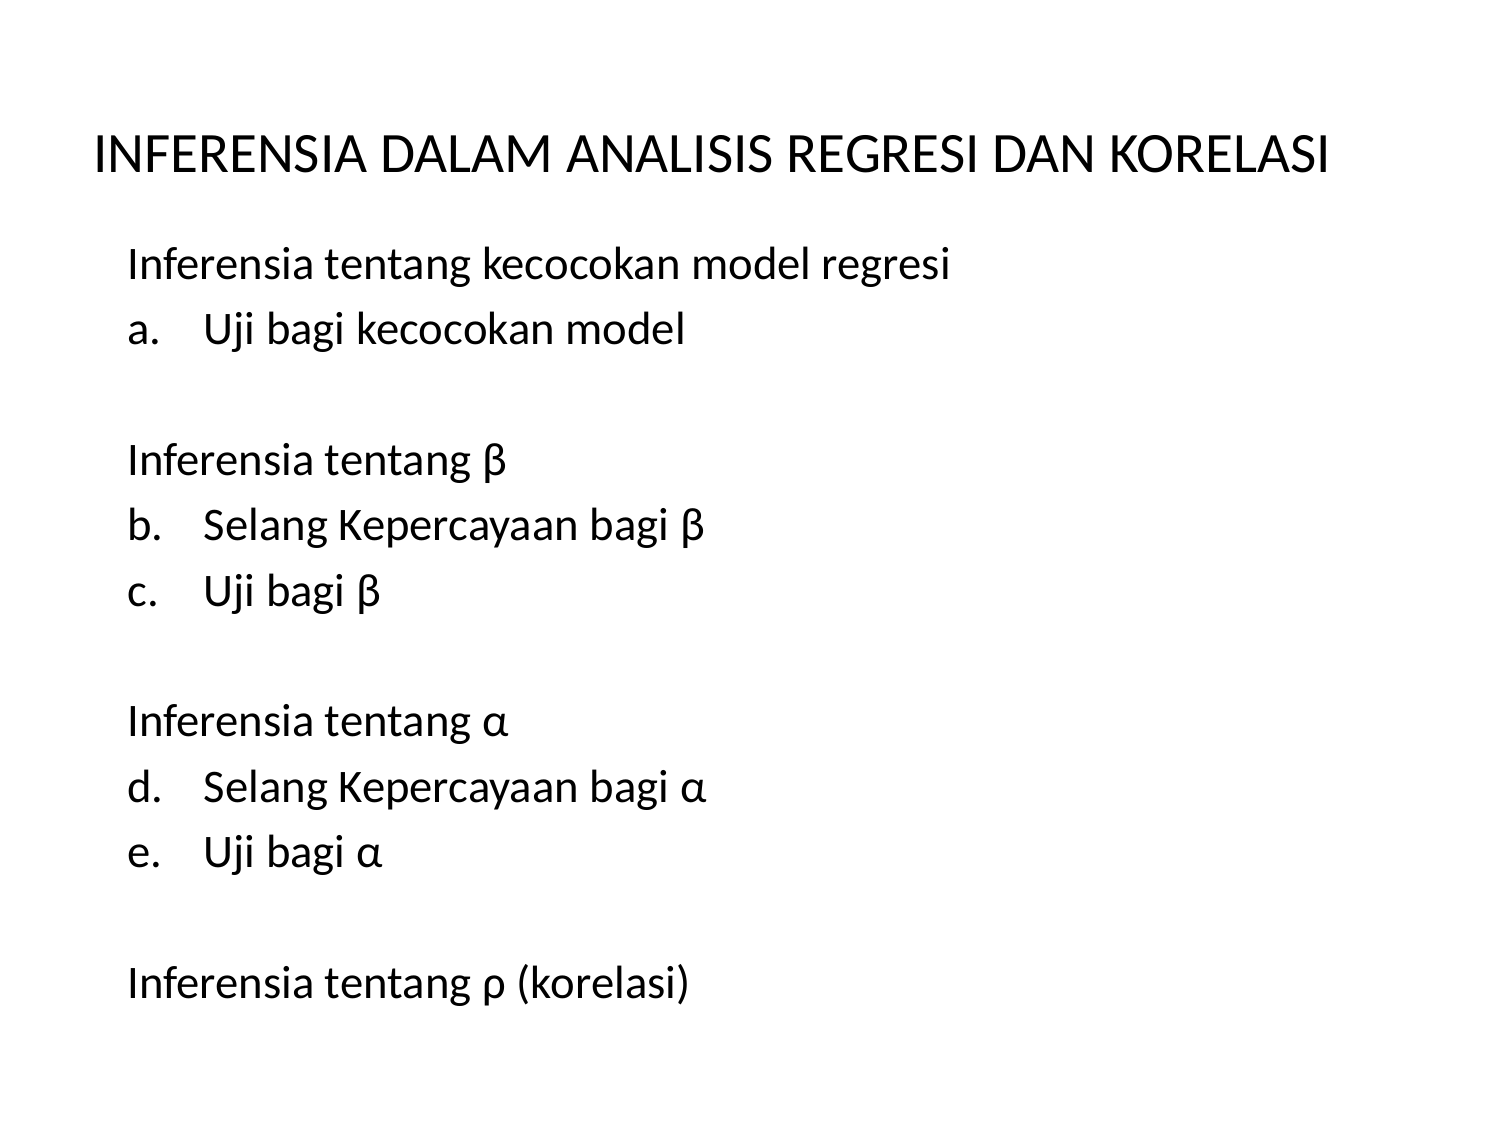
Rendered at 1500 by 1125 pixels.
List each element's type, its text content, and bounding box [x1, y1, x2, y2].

subtitle Inferensia tentang kecocokan model regresi Uji bagi kecocokan model Inferensia tentang β Selang Kepercayaan bagi β Uji bagi β Inferensia tentang α Selang Kepercayaan bagi α Uji bagi α Inferensia tentang ρ (korelasi) [112, 224, 1313, 1025]
title INFERENSIA DALAM ANALISIS REGRESI DAN KORELASI [75, 75, 1350, 225]
